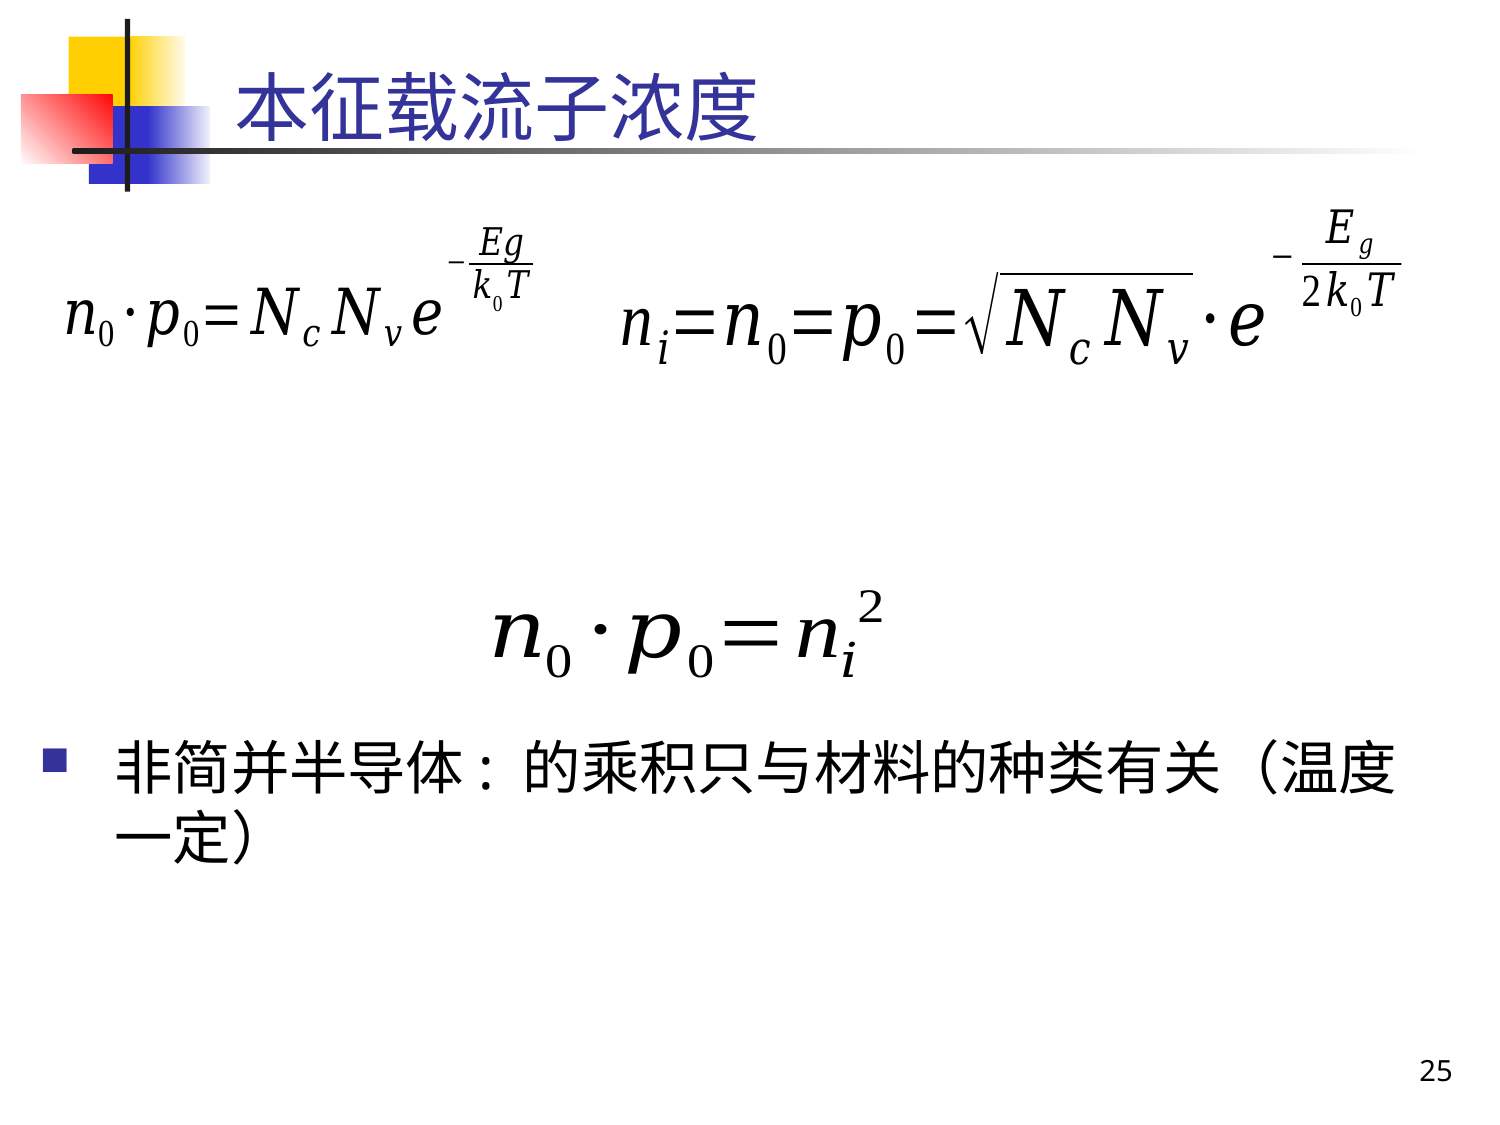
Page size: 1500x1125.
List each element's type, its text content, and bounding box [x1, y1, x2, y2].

slide_number 25 [1155, 1024, 1468, 1100]
text_box 本征载流子浓度 [220, 52, 775, 158]
